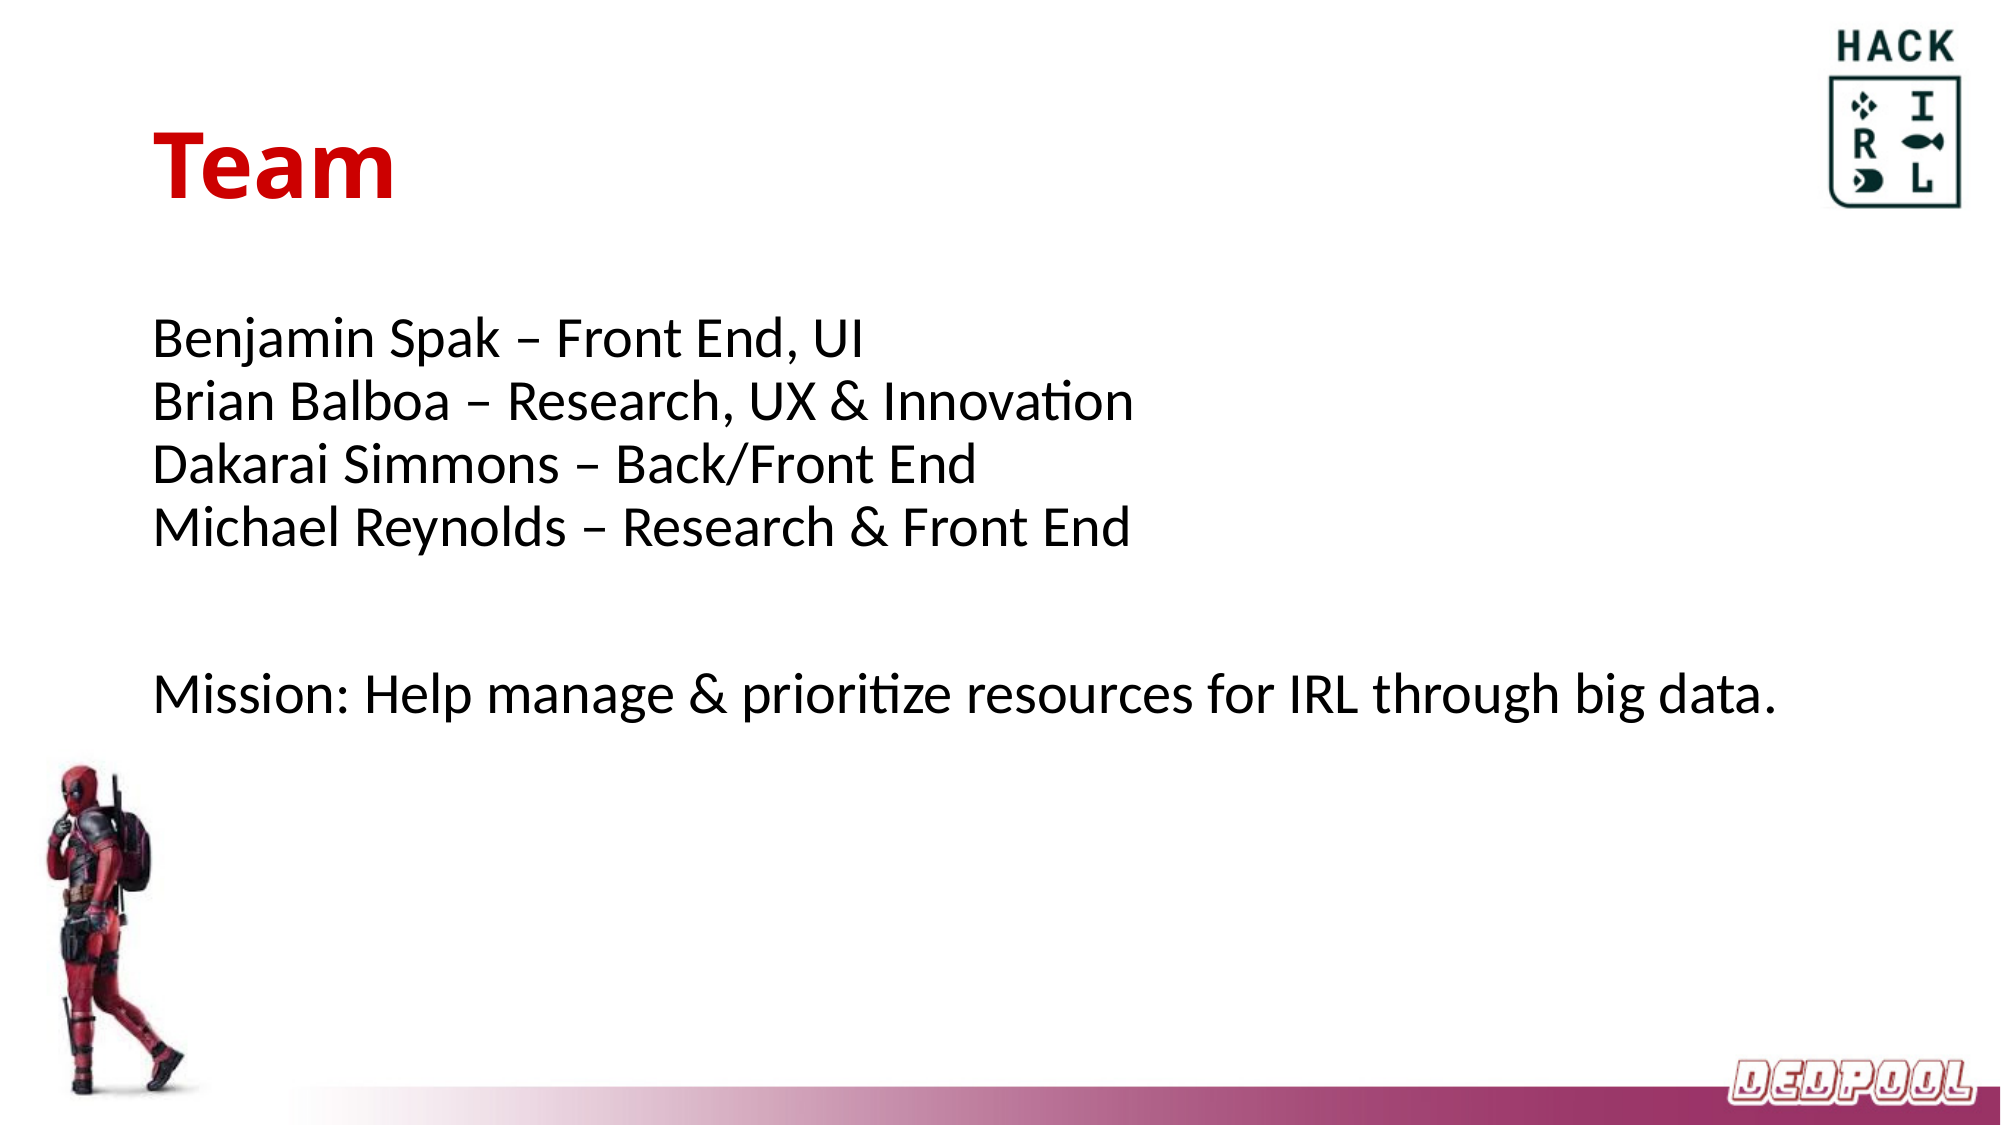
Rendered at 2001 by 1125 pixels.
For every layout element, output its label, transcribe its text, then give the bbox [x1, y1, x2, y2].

picture [0, 0, 2001, 1125]
list Benjamin Spak – Front End, UI Brian Balboa – Research, UX & Innovation Dakarai Simmons – Back/Front End Michael Reynolds – Research & Front End Mission: Help manage & prioritize resources for IRL through big data. [137, 299, 1863, 1014]
title Team [137, 59, 1863, 278]
